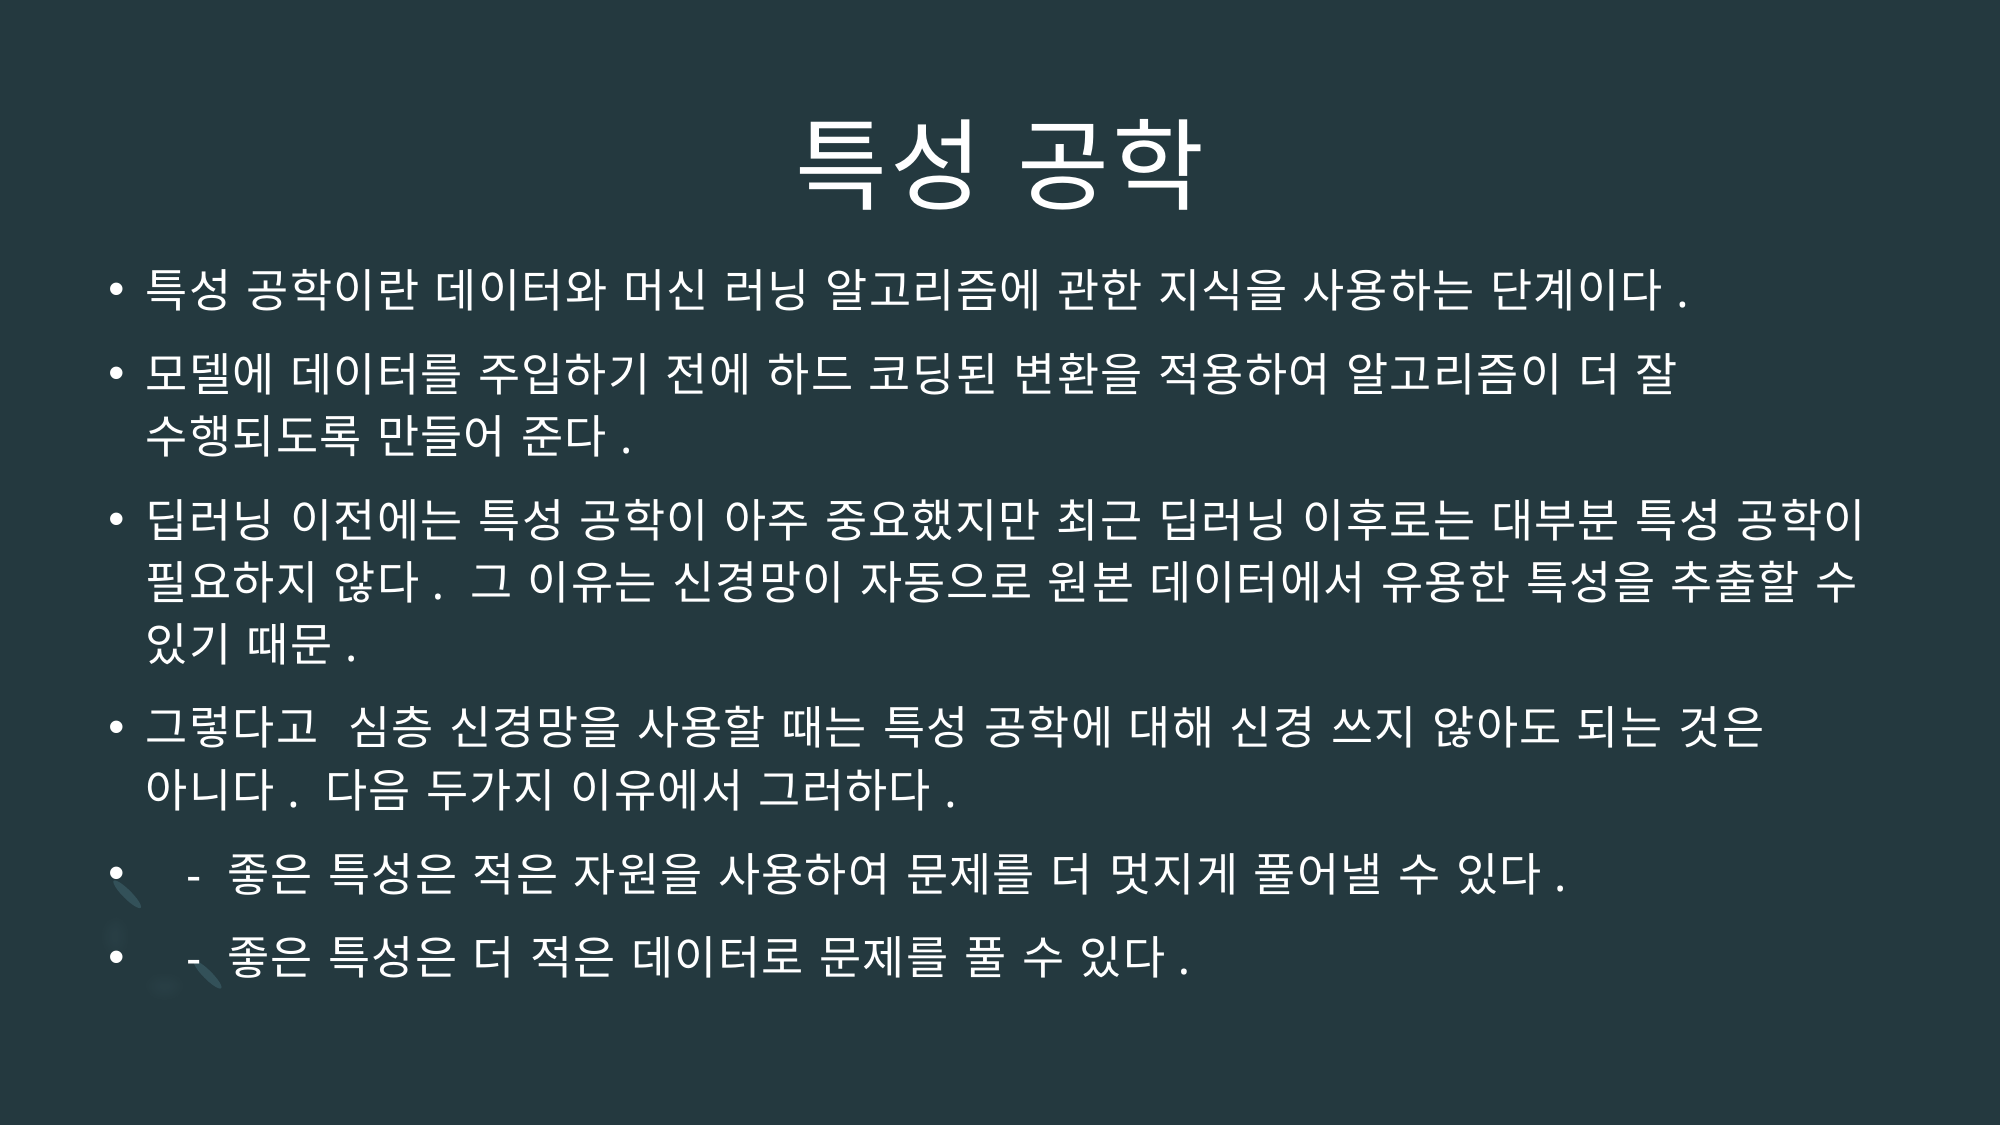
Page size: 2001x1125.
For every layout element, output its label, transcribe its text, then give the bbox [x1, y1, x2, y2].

list 특성 공학이란 데이터와 머신 러닝 알고리즘에 관한 지식을 사용하는 단계이다. 모델에 데이터를 주입하기 전에 하드 코딩된 변환을 적용하여 알고리즘이 더 잘 수행되도록 만들어 준다. 딥러닝 이전에는 특성 공학이 아주 중요했지만 최근 딥러닝 이후로는 대부분 특성 공학이 필요하지 않다. 그 이유는 신경망이 자동으로 원본 데이터에서 유용한 특성을 추출할 수 있기 때문. 그렇다고 심층 신경망을 사용할 때는 특성 공학에 대해 신경 쓰지 않아도 되는 것은 아니다. 다음 두가지 이유에서 그러하다. - 좋은 특성은 적은 자원을 사용하여 문제를 더 멋지게 풀어낼 수 있다. - 좋은 특성은 더 적은 데이터로 문제를 풀 수 있다. [90, 235, 1910, 1092]
title 특성 공학 [90, 90, 1910, 235]
